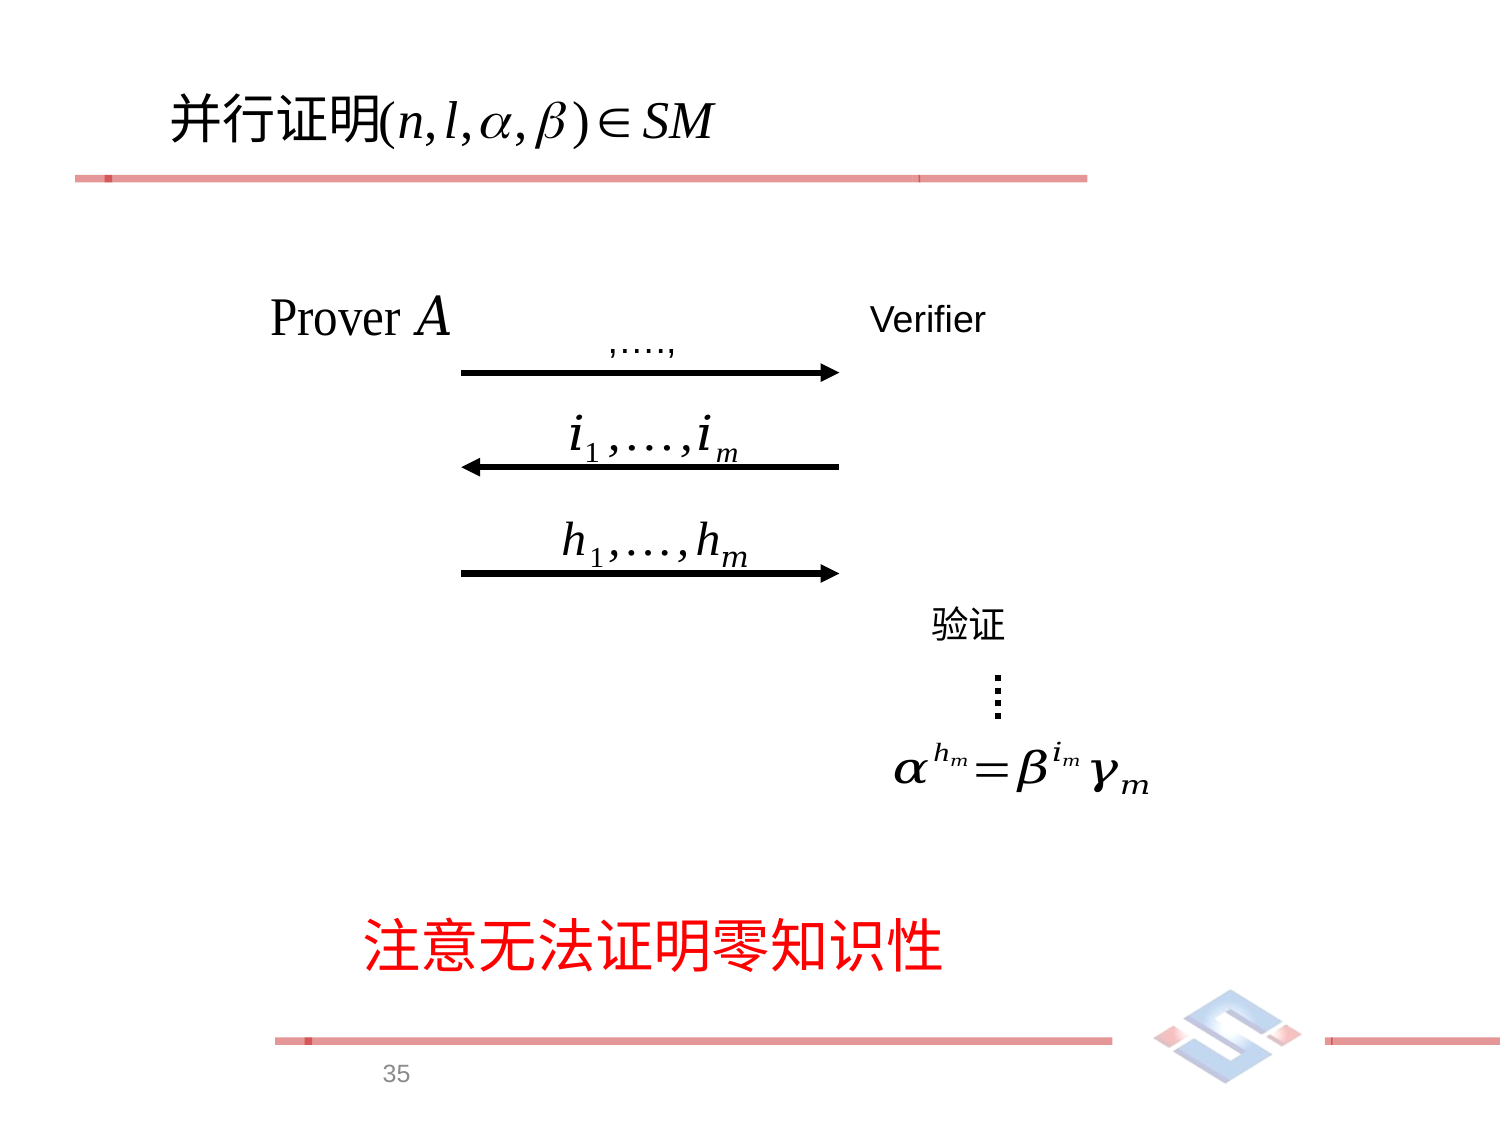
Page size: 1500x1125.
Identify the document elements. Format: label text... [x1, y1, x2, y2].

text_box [164, 85, 732, 162]
text_box 注意无法证明零知识性 [347, 901, 1057, 987]
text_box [269, 287, 1152, 799]
